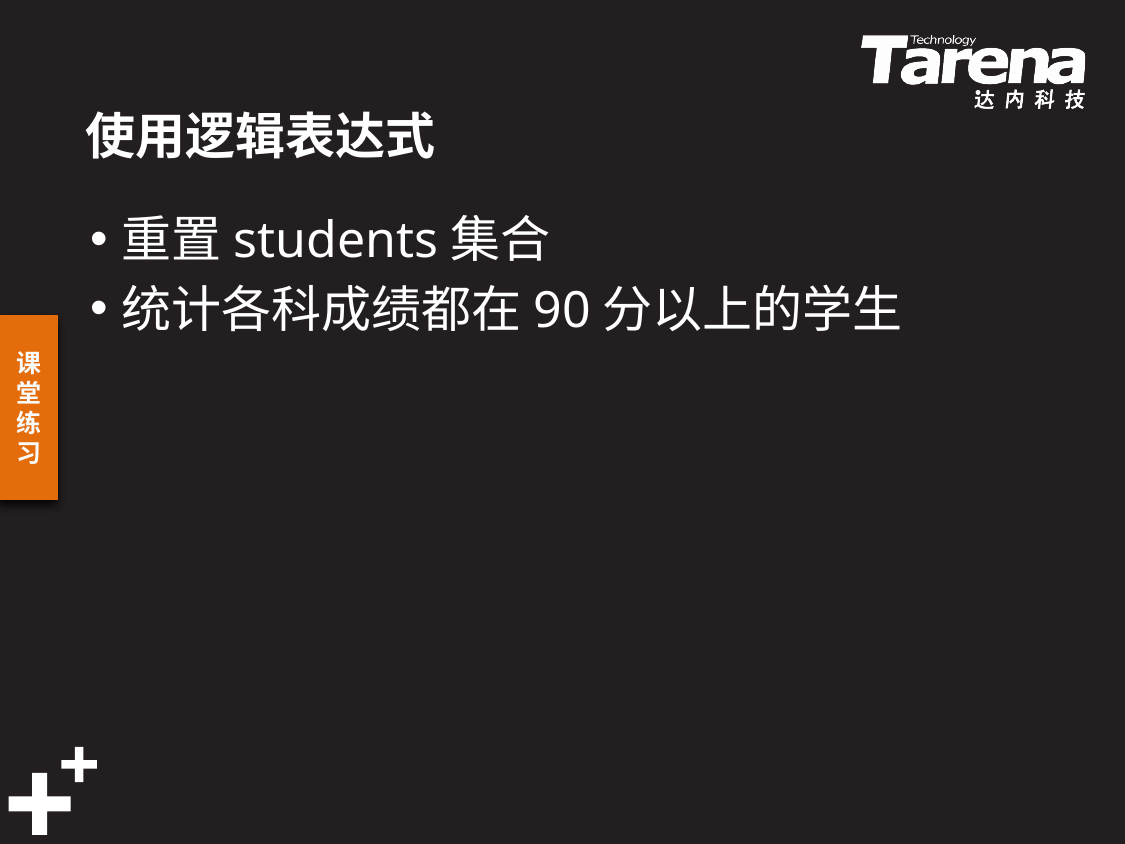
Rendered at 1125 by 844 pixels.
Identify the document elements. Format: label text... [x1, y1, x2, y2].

title 使用逻辑表达式 [70, 70, 765, 200]
list 重置students集合 统计各科成绩都在90分以上的学生 [75, 200, 1077, 794]
picture [861, 35, 1086, 109]
